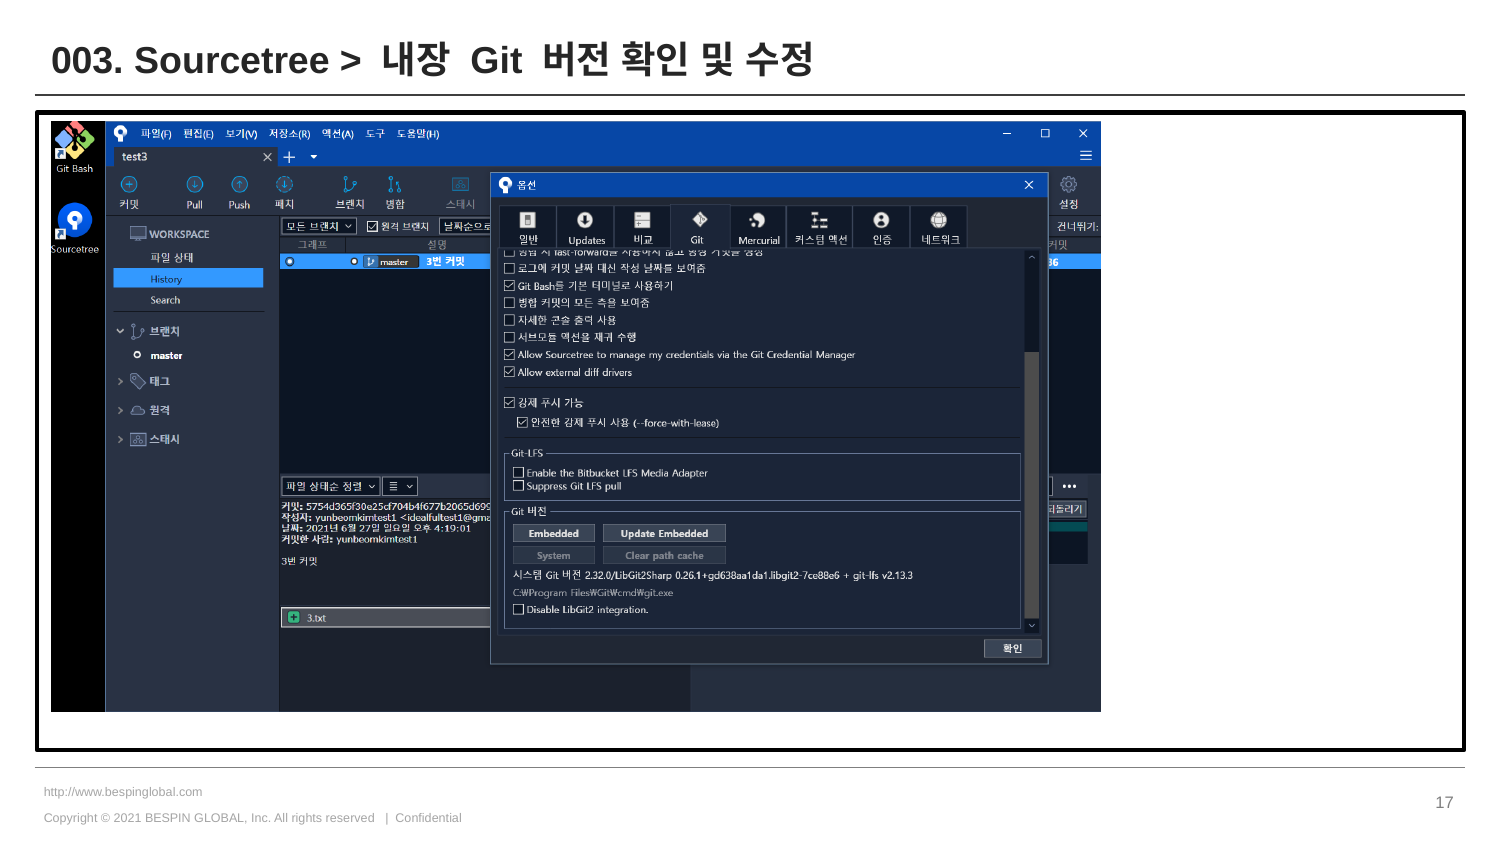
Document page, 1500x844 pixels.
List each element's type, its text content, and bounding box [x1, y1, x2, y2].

text_box [36, 112, 1465, 751]
picture [50, 120, 1102, 712]
title 003. Sourcetree > 내장 Git 버전 확인 및 수정 [51, 30, 1380, 94]
